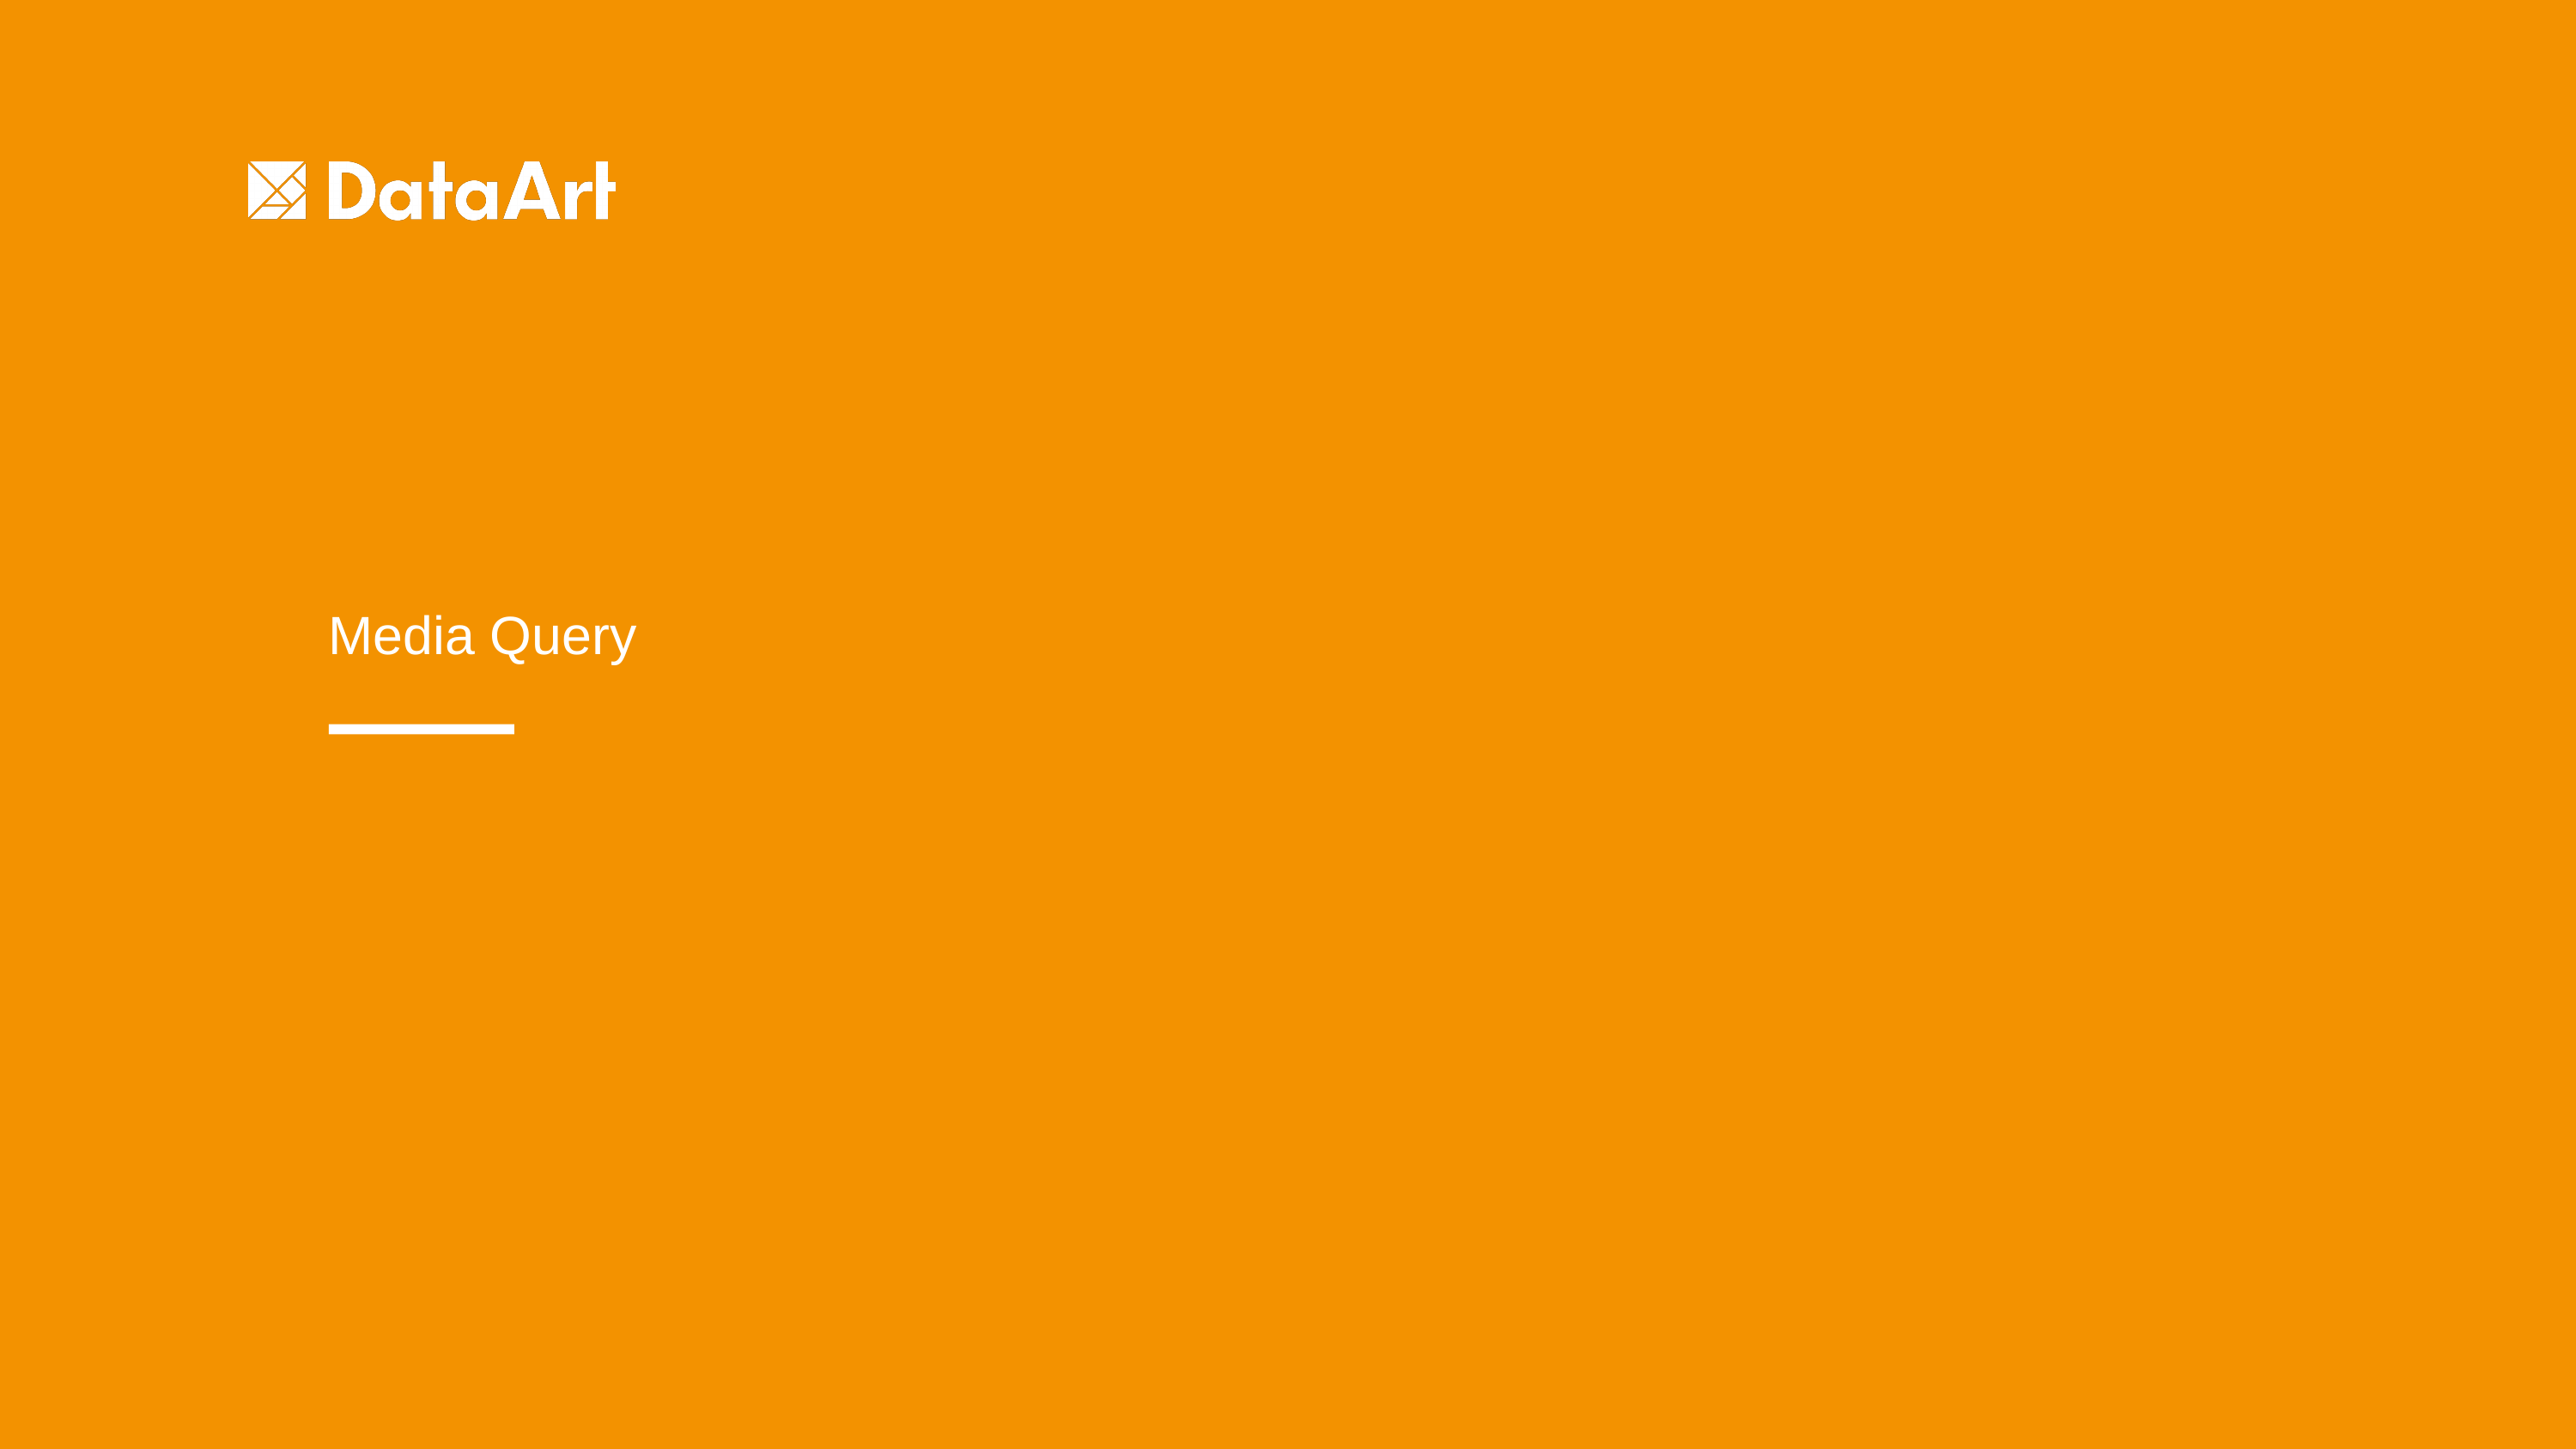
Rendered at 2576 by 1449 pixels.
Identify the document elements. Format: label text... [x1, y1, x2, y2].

title Media Query [328, 603, 2184, 725]
picture [248, 161, 616, 221]
